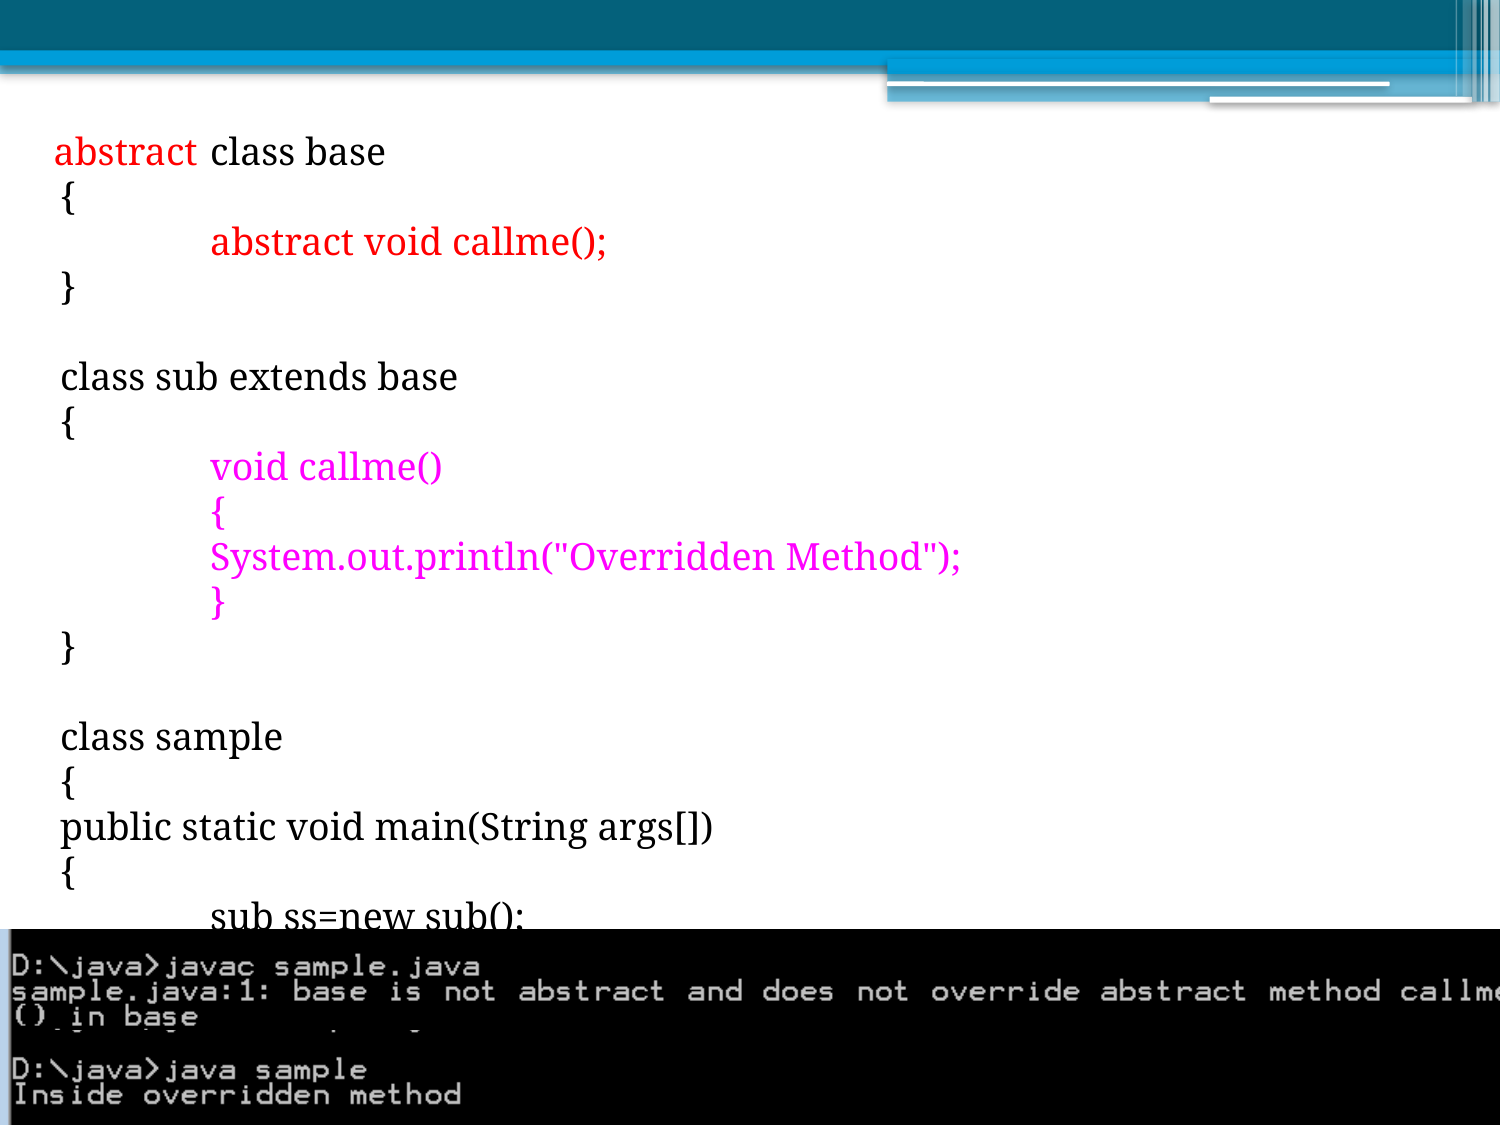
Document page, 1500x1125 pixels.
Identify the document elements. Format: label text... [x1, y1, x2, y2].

text_box class base { abstract void callme(); } class sub extends base { void callme() { System.out.println("Overridden Method"); } } class sample { public static void main(String args[]) { sub ss=new sub(); ss.callme(); } } [45, 120, 1121, 926]
picture [0, 929, 1500, 1125]
text_box abstract [38, 120, 213, 181]
